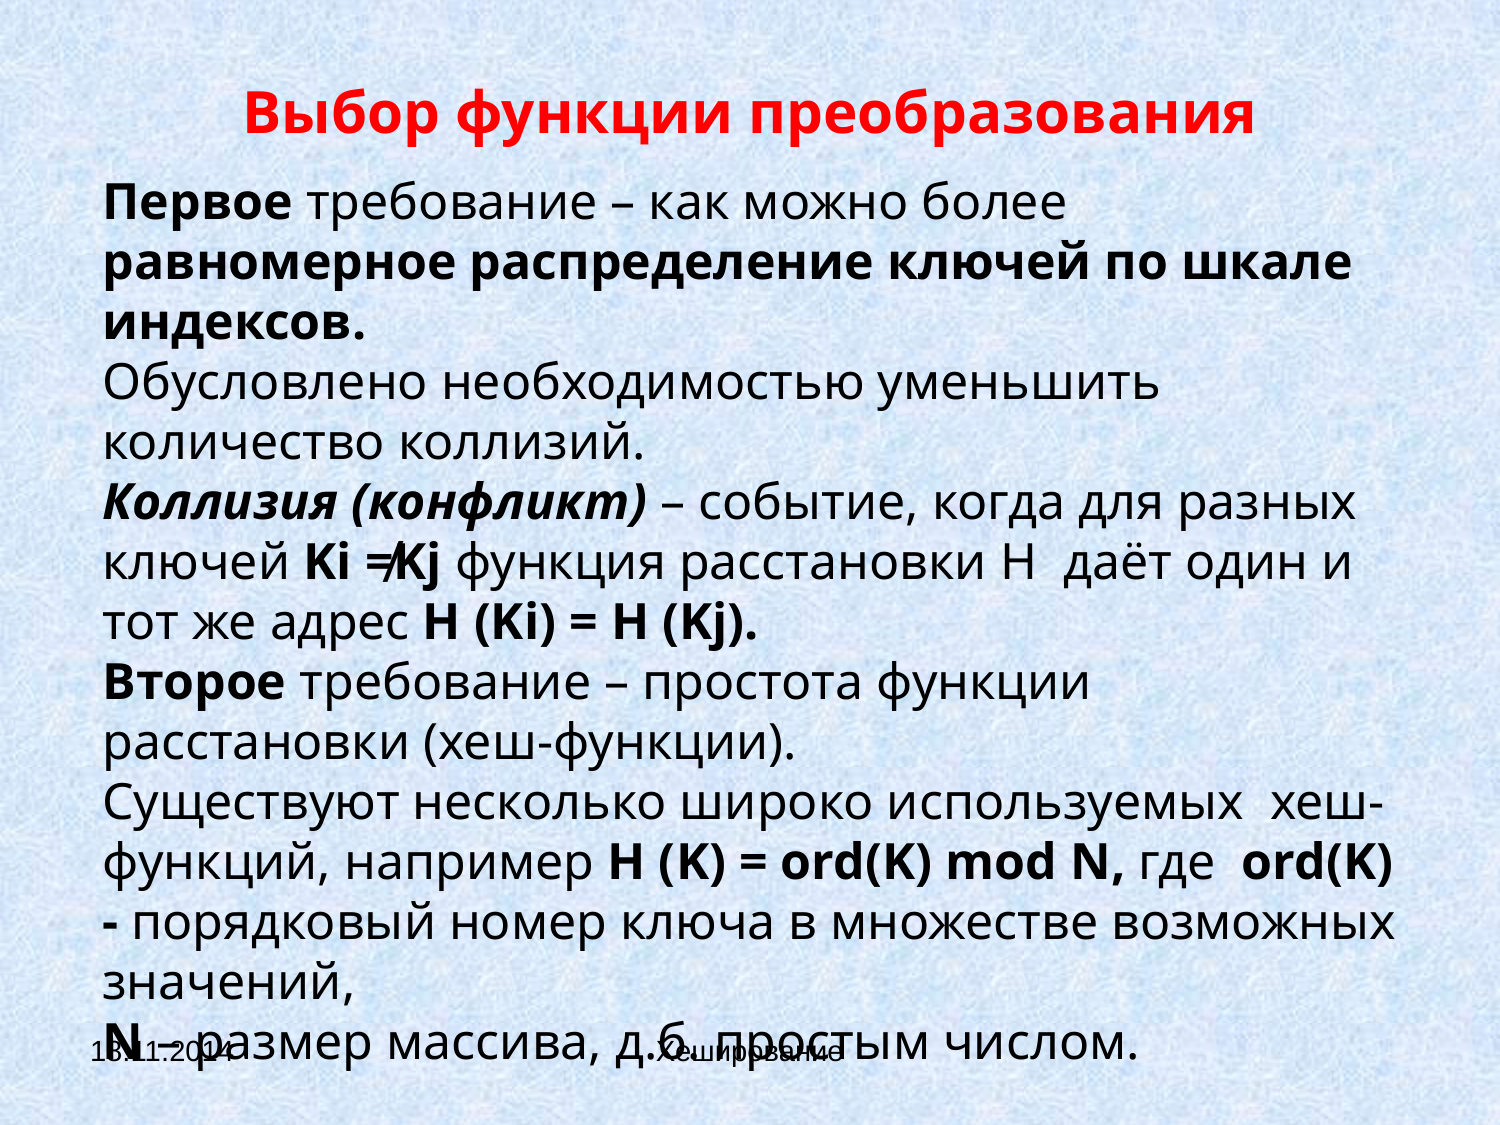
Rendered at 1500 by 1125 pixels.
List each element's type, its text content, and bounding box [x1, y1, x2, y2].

title Выбор функции преобразования [74, 44, 1426, 176]
list Первое требование – как можно более равномерное распределение ключей по шкале индексов. Обусловлено необходимостью уменьшить количество коллизий. Коллизия (конфликт) – событие, когда для разных ключей Ki ≠Kj функция расстановки H даёт один и тот же адрес H (Ki) = H (Kj). Второе требование – простота функции расстановки (хеш-функции). Существуют несколько широко используемых хеш-функций, например H (K) = ord(K) mod N, где ord(K) - порядковый номер ключа в множестве возможных значений, N – размер массива, д.б. простым числом. [87, 162, 1426, 1026]
picture [0, 0, 1500, 1125]
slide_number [74, 1024, 426, 1103]
slide_number [1074, 1024, 1426, 1103]
footer Хеширование [512, 1024, 988, 1103]
